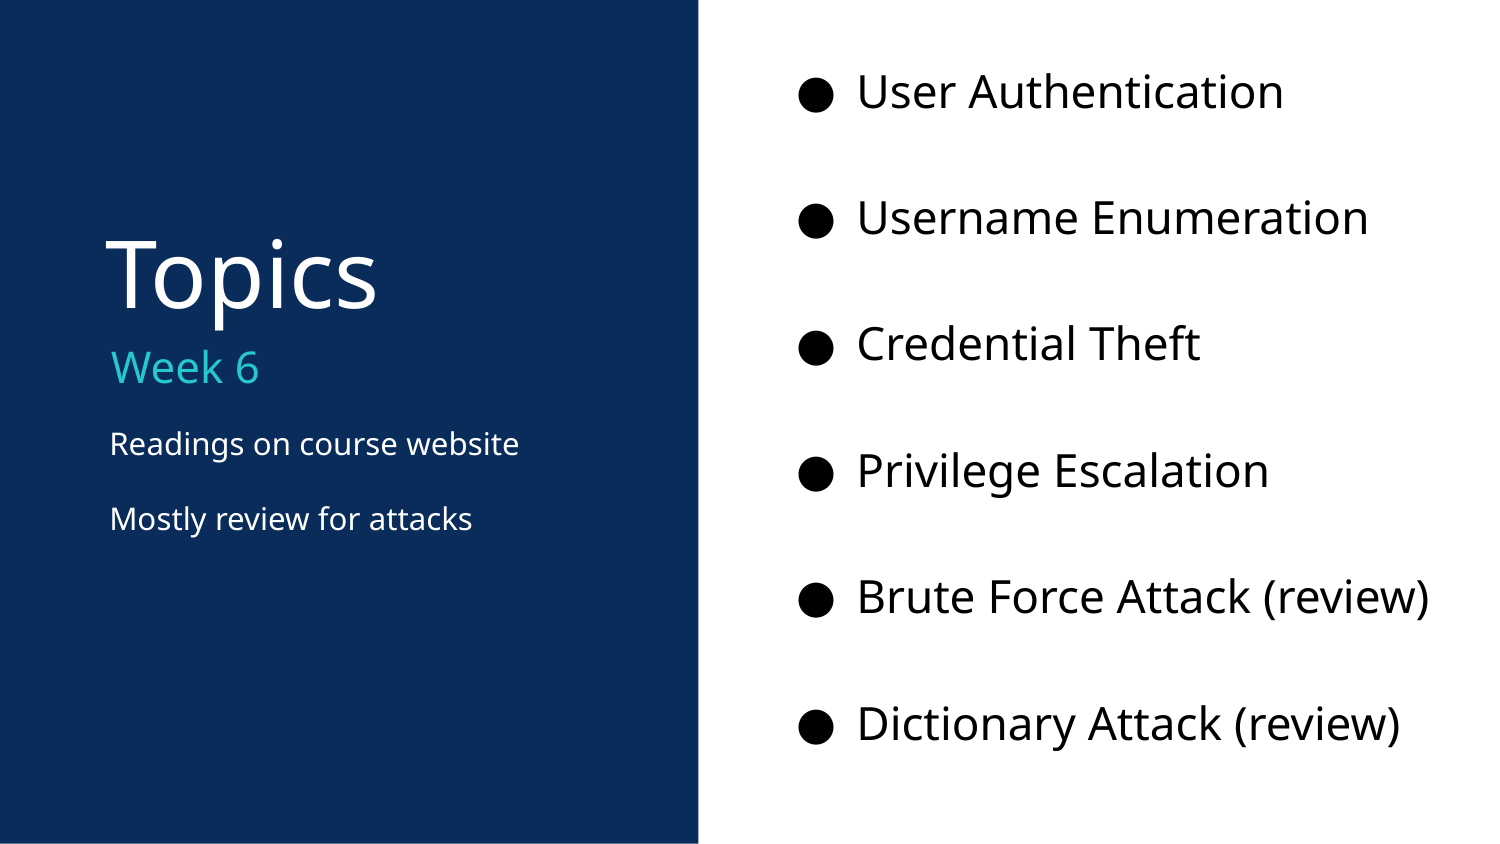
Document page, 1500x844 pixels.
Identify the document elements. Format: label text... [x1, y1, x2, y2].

text_box [0, 0, 699, 844]
text_box Topics [99, 212, 451, 332]
text_box Week 6 [105, 337, 480, 395]
text_box User Authentication Username Enumeration Credential Theft Privilege Escalation Brute Force Attack (review) Dictionary Attack (review) [766, 39, 1447, 794]
text_box Readings on course website Mostly review for attacks [103, 421, 632, 503]
